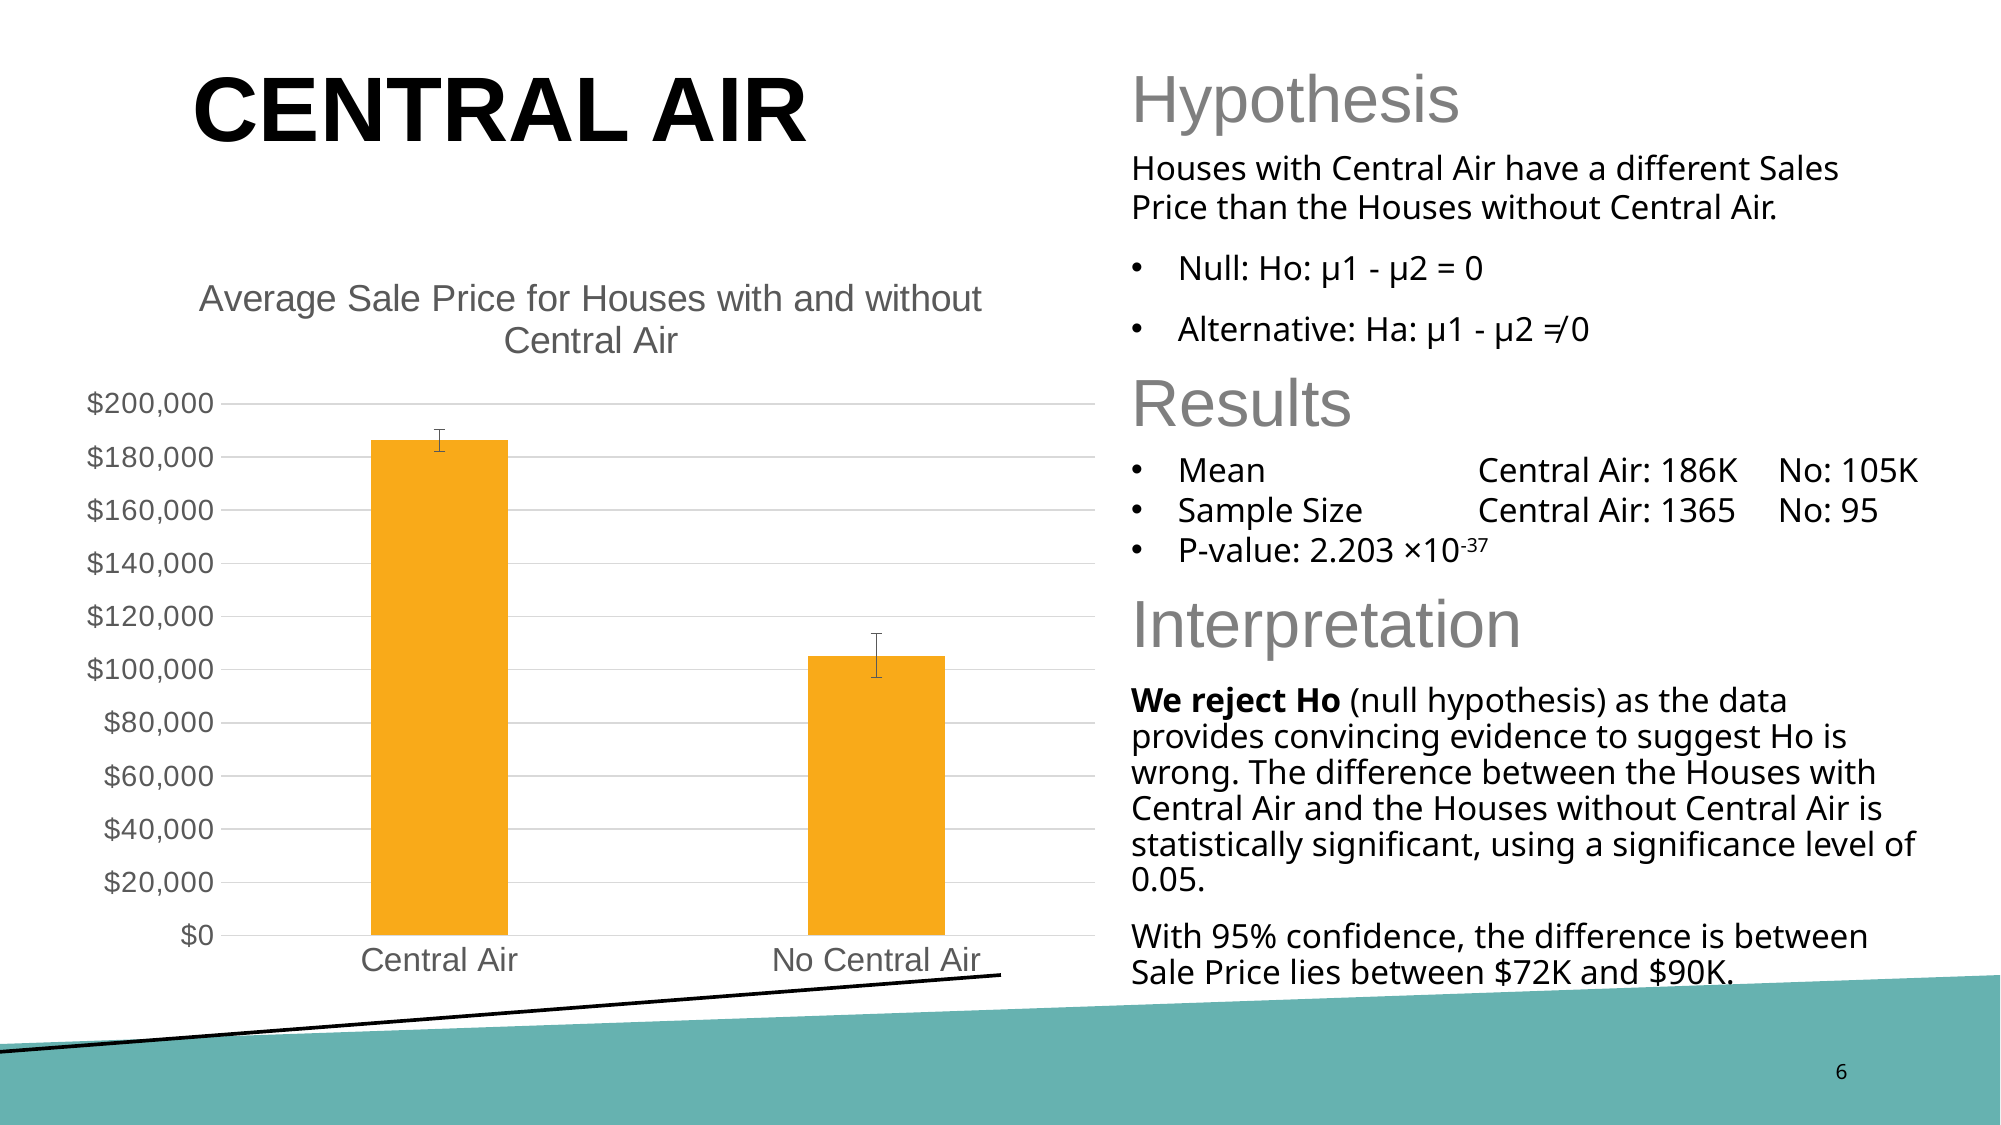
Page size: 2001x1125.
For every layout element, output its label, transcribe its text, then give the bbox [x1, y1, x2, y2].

text_box Houses with Central Air have a different Sales Price than the Houses without Central Air. Null: Ho: μ1 - μ2 = 0 Alternative: Ha: μ1 - μ2 ≠ 0 [1115, 139, 1941, 391]
slide_number ‹#› [1412, 1042, 1863, 1103]
text_box CENTRAL AIR [2, 2, 1000, 220]
text_box Hypothesis [1115, 57, 1791, 128]
chart [65, 242, 1117, 993]
text_box Results [1122, 361, 1735, 433]
text_box Mean Central Air: 186K No: 105K Sample Size Central Air: 1365 No: 95 P-value: 2.203 ×10-37 [1122, 441, 1941, 577]
text_box We reject Ho (null hypothesis) as the data provides convincing evidence to suggest Ho is wrong. The difference between the Houses with Central Air and the Houses without Central Air is statistically significant, using a significance level of 0.05. With 95% confidence, the difference is between Sale Price lies between $72K and $90K. [1115, 676, 1941, 1041]
text_box Interpretation [1122, 582, 1735, 653]
